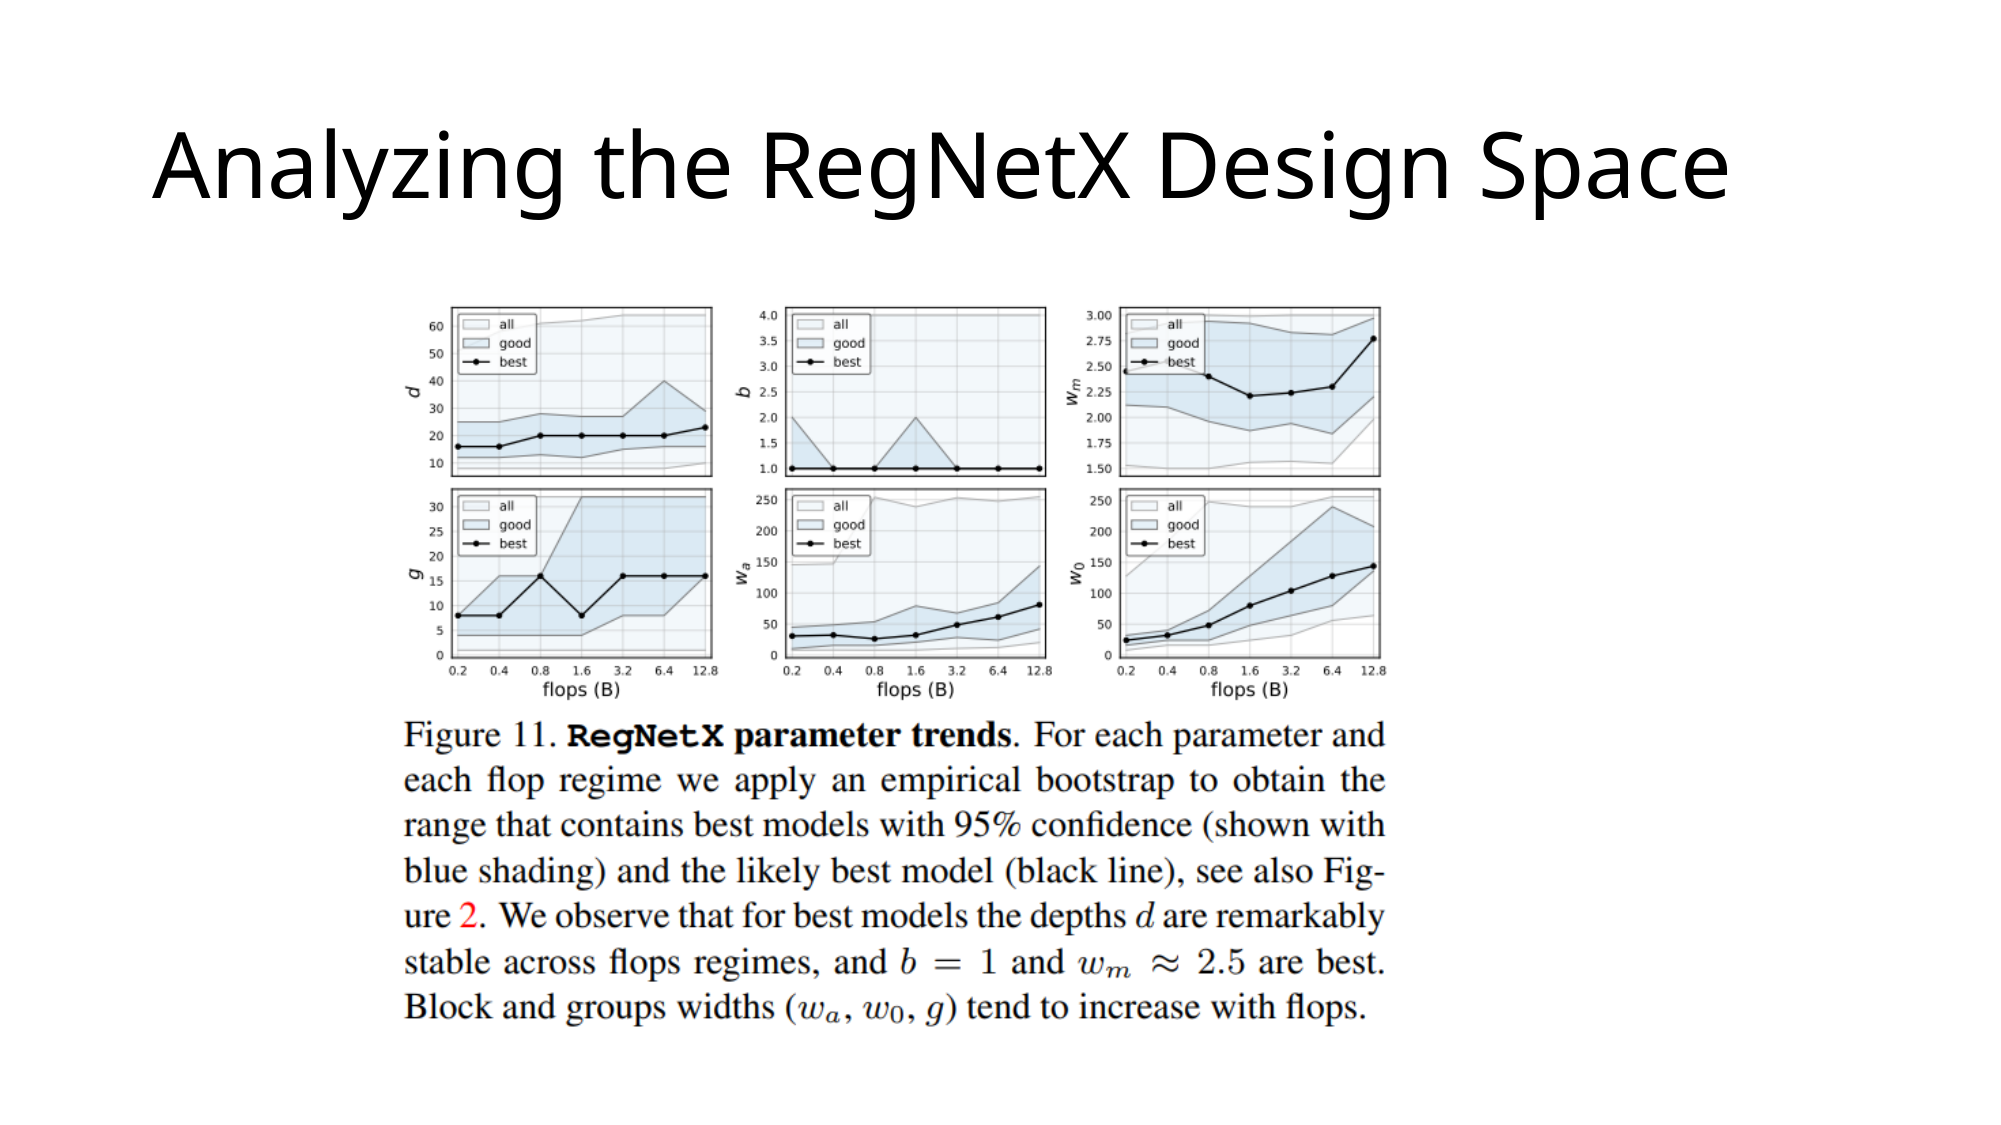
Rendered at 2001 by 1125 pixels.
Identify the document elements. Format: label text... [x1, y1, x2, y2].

picture [381, 299, 1403, 1043]
title Analyzing the RegNetX Design Space [137, 59, 1863, 278]
